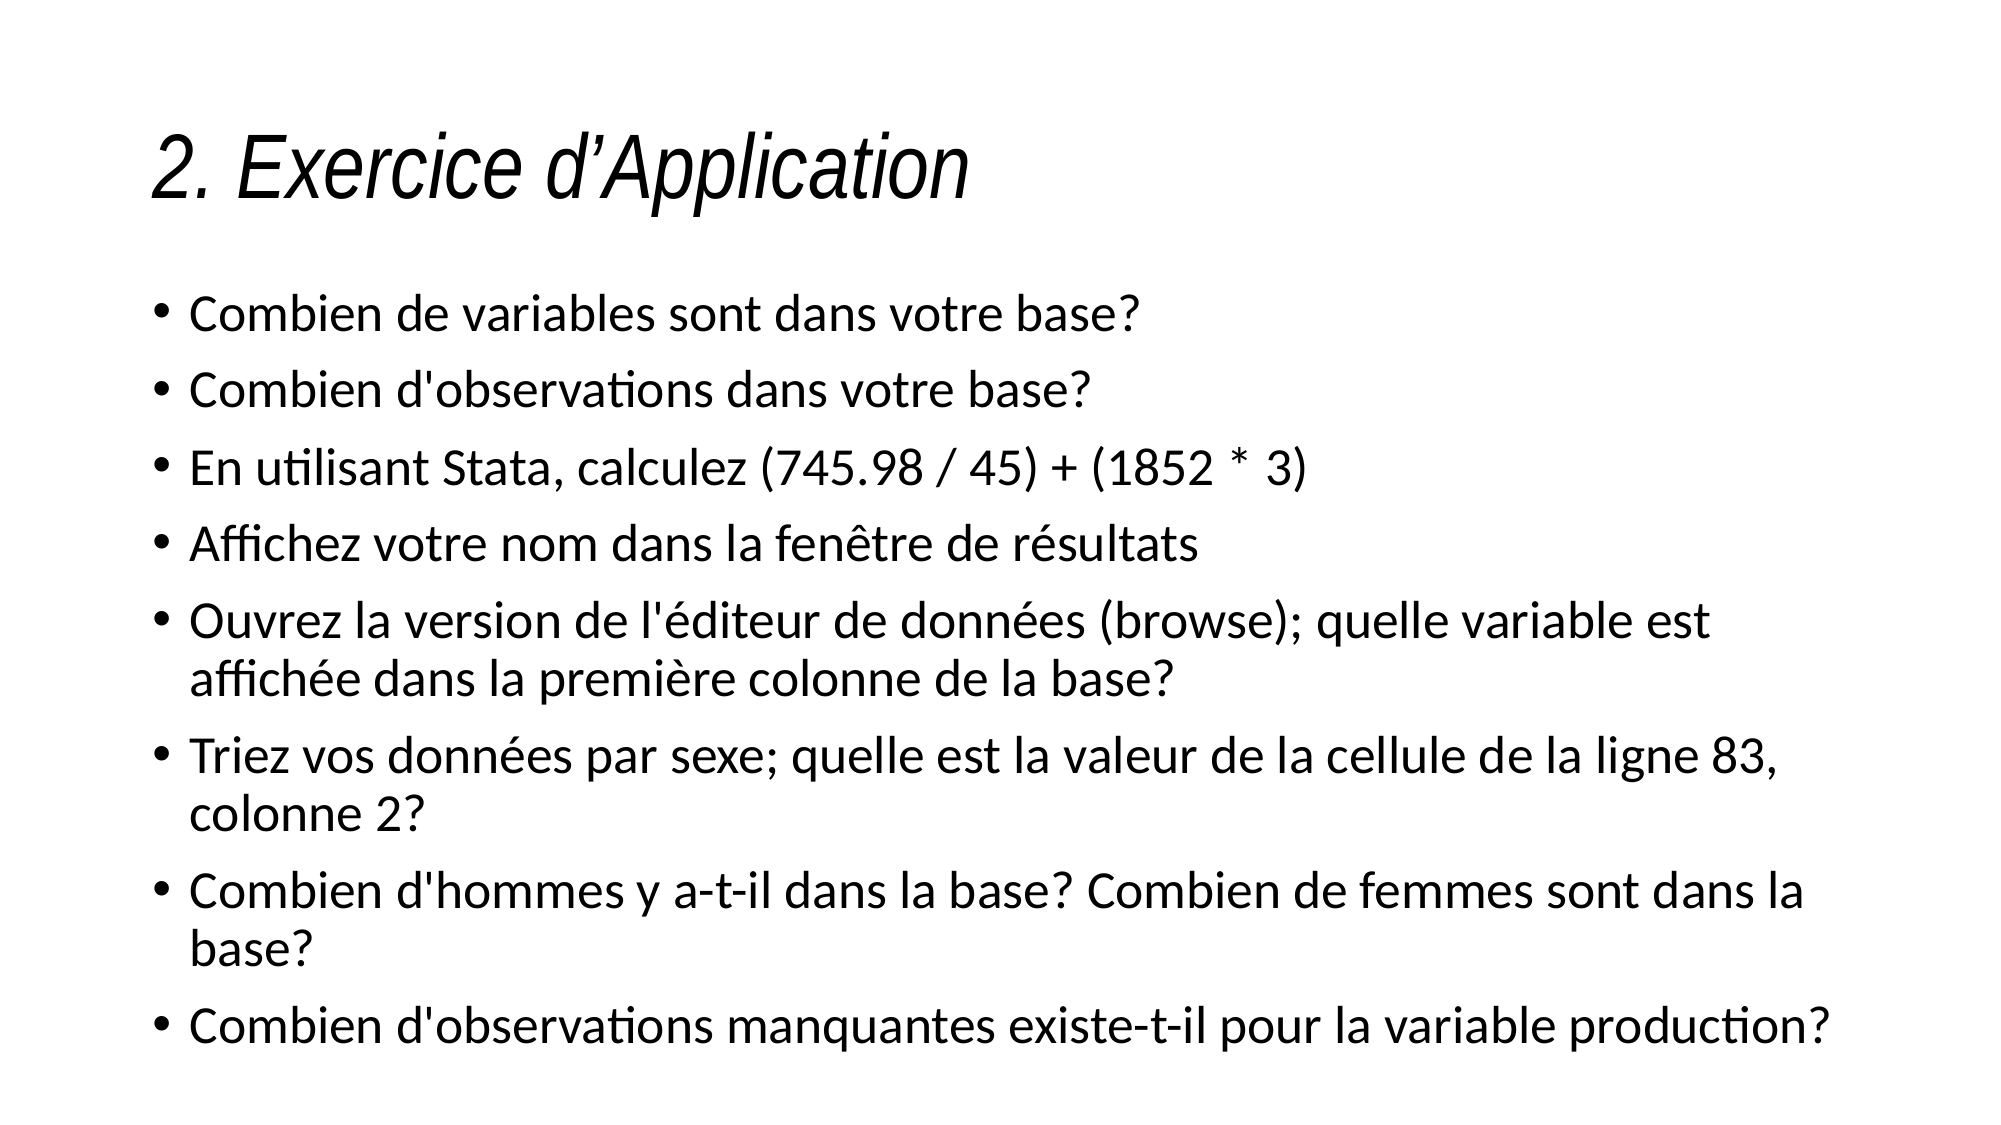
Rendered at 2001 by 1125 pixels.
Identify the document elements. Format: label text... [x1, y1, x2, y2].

list Combien de variables sont dans votre base? Combien d'observations dans votre base? En utilisant Stata, calculez (745.98 / 45) + (1852 * 3) Affichez votre nom dans la fenêtre de résultats Ouvrez la version de l'éditeur de données (browse); quelle variable est affichée dans la première colonne de la base? Triez vos données par sexe; quelle est la valeur de la cellule de la ligne 83, colonne 2? Combien d'hommes y a-t-il dans la base? Combien de femmes sont dans la base? Combien d'observations manquantes existe-t-il pour la variable production? [137, 277, 1863, 1066]
title 2. Exercice d’Application [137, 59, 1863, 277]
